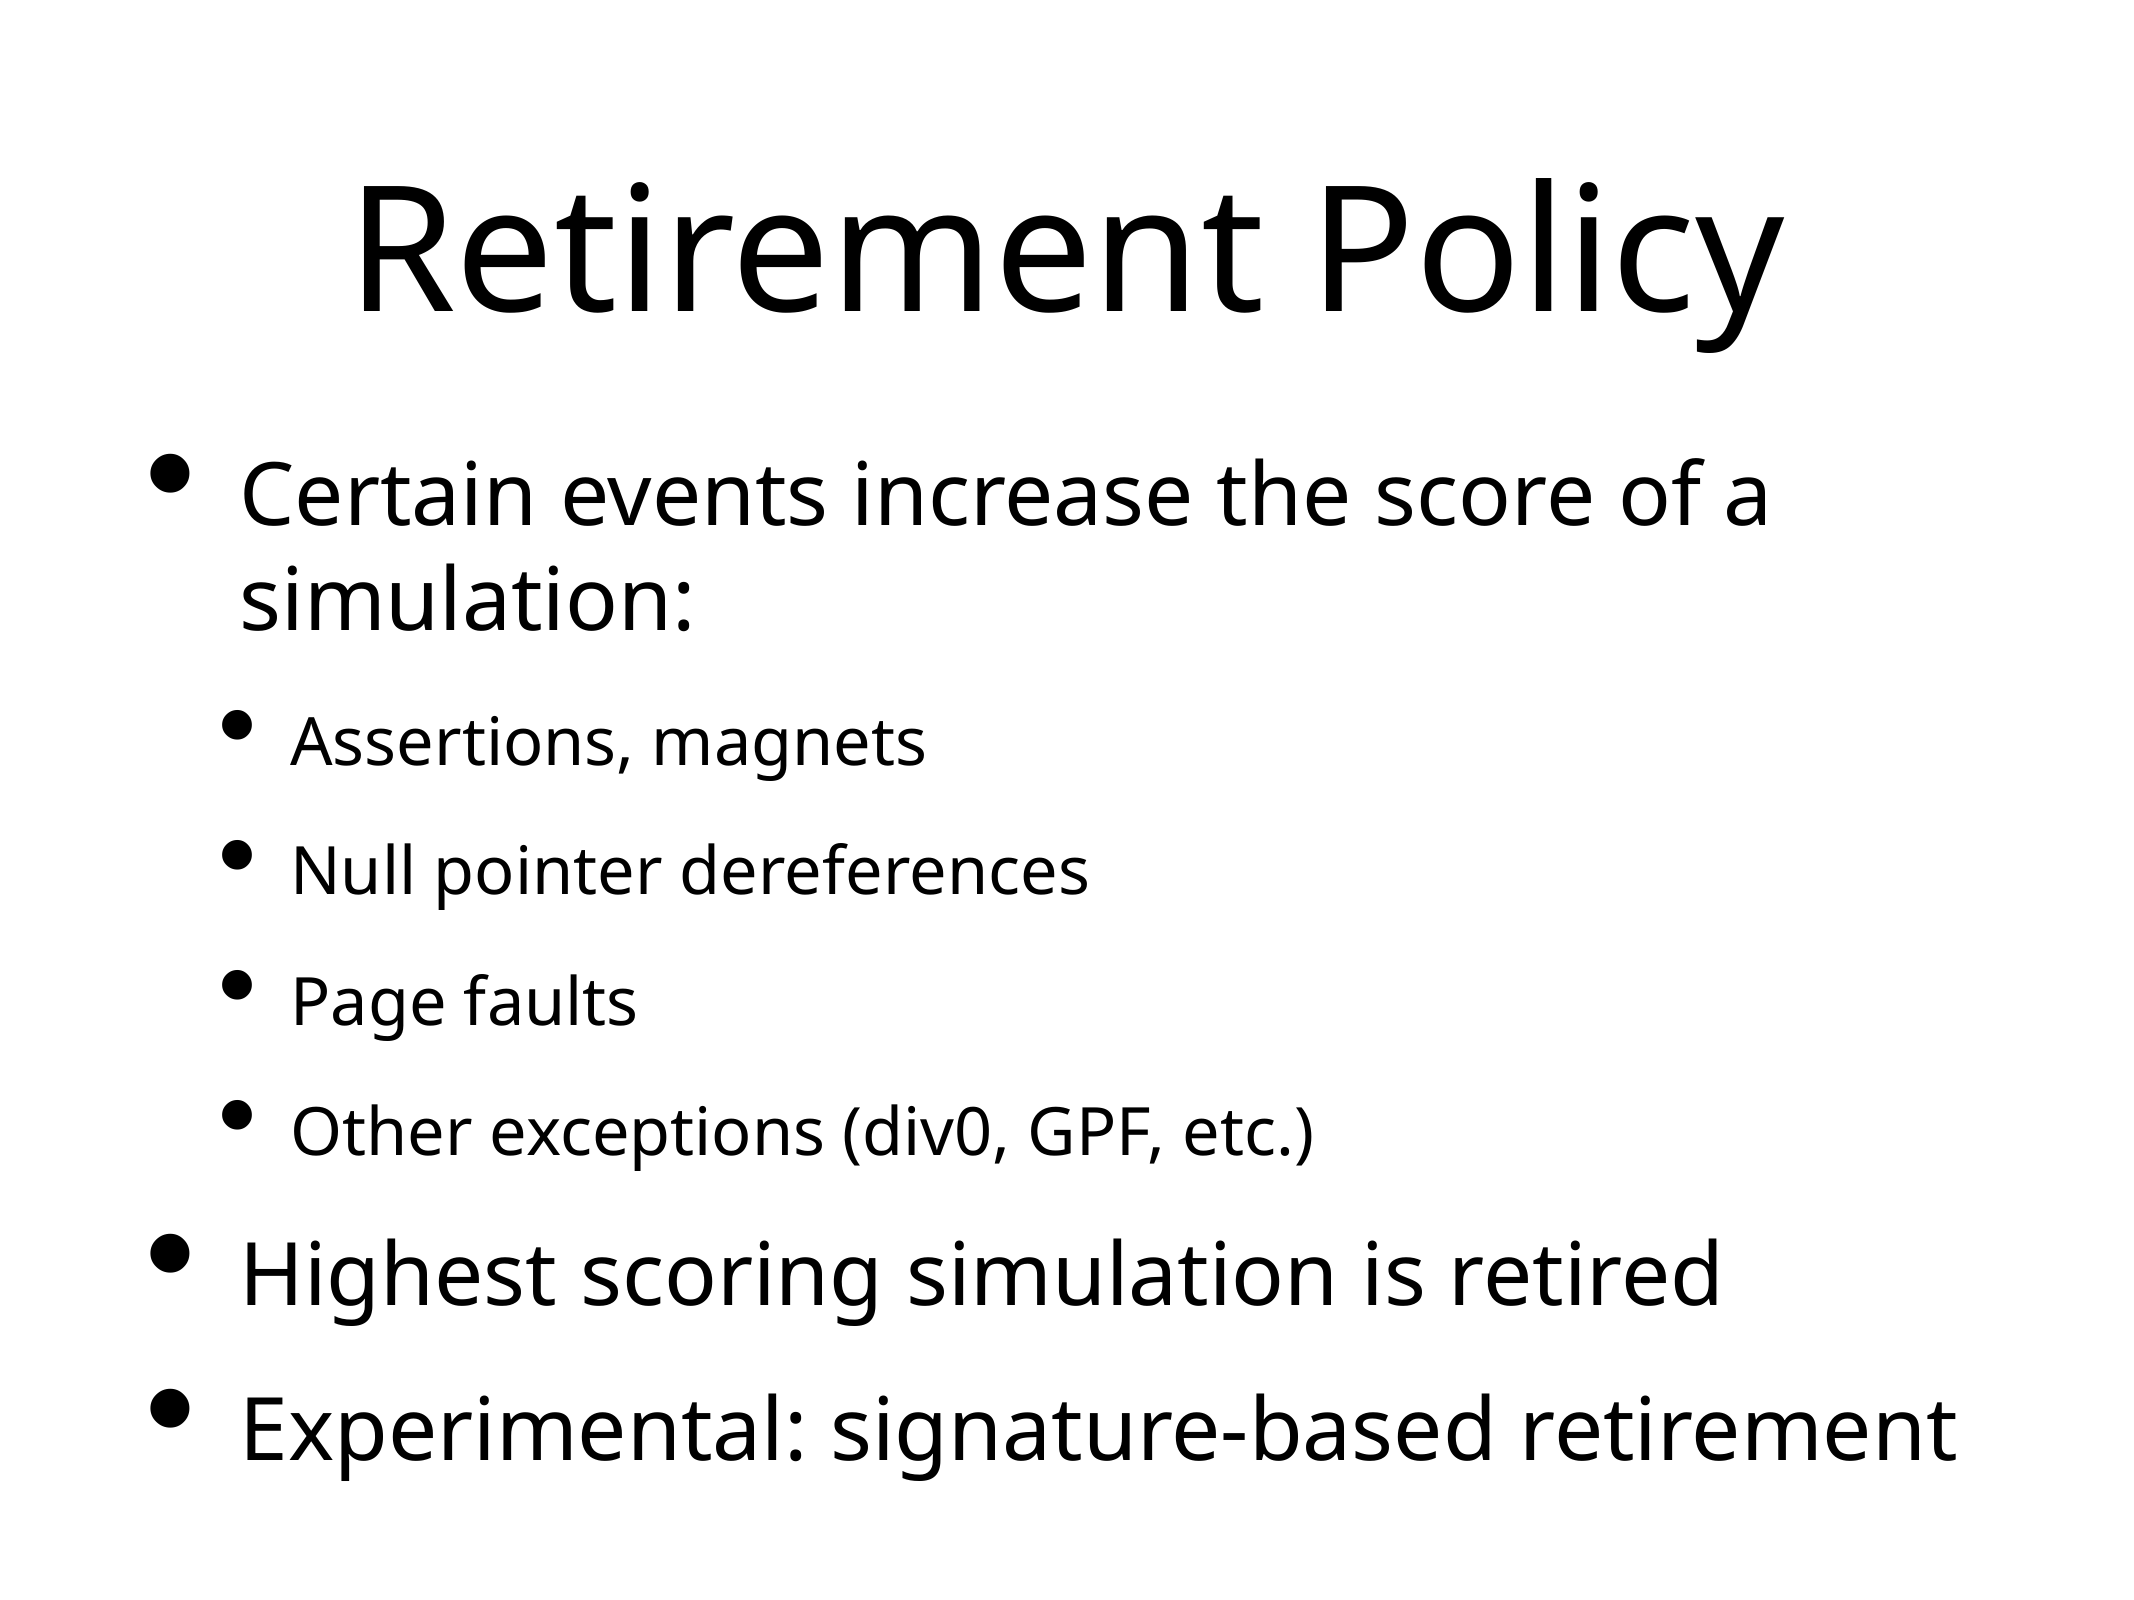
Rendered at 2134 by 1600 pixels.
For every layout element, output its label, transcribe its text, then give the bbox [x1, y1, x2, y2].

title Retirement Policy [207, 41, 1926, 411]
list Certain events increase the score of a simulation: Assertions, magnets Null pointer dereferences Page faults Other exceptions (div0, GPF, etc.) Highest scoring simulation is retired Experimental: signature-based retirement [84, 411, 2047, 1505]
